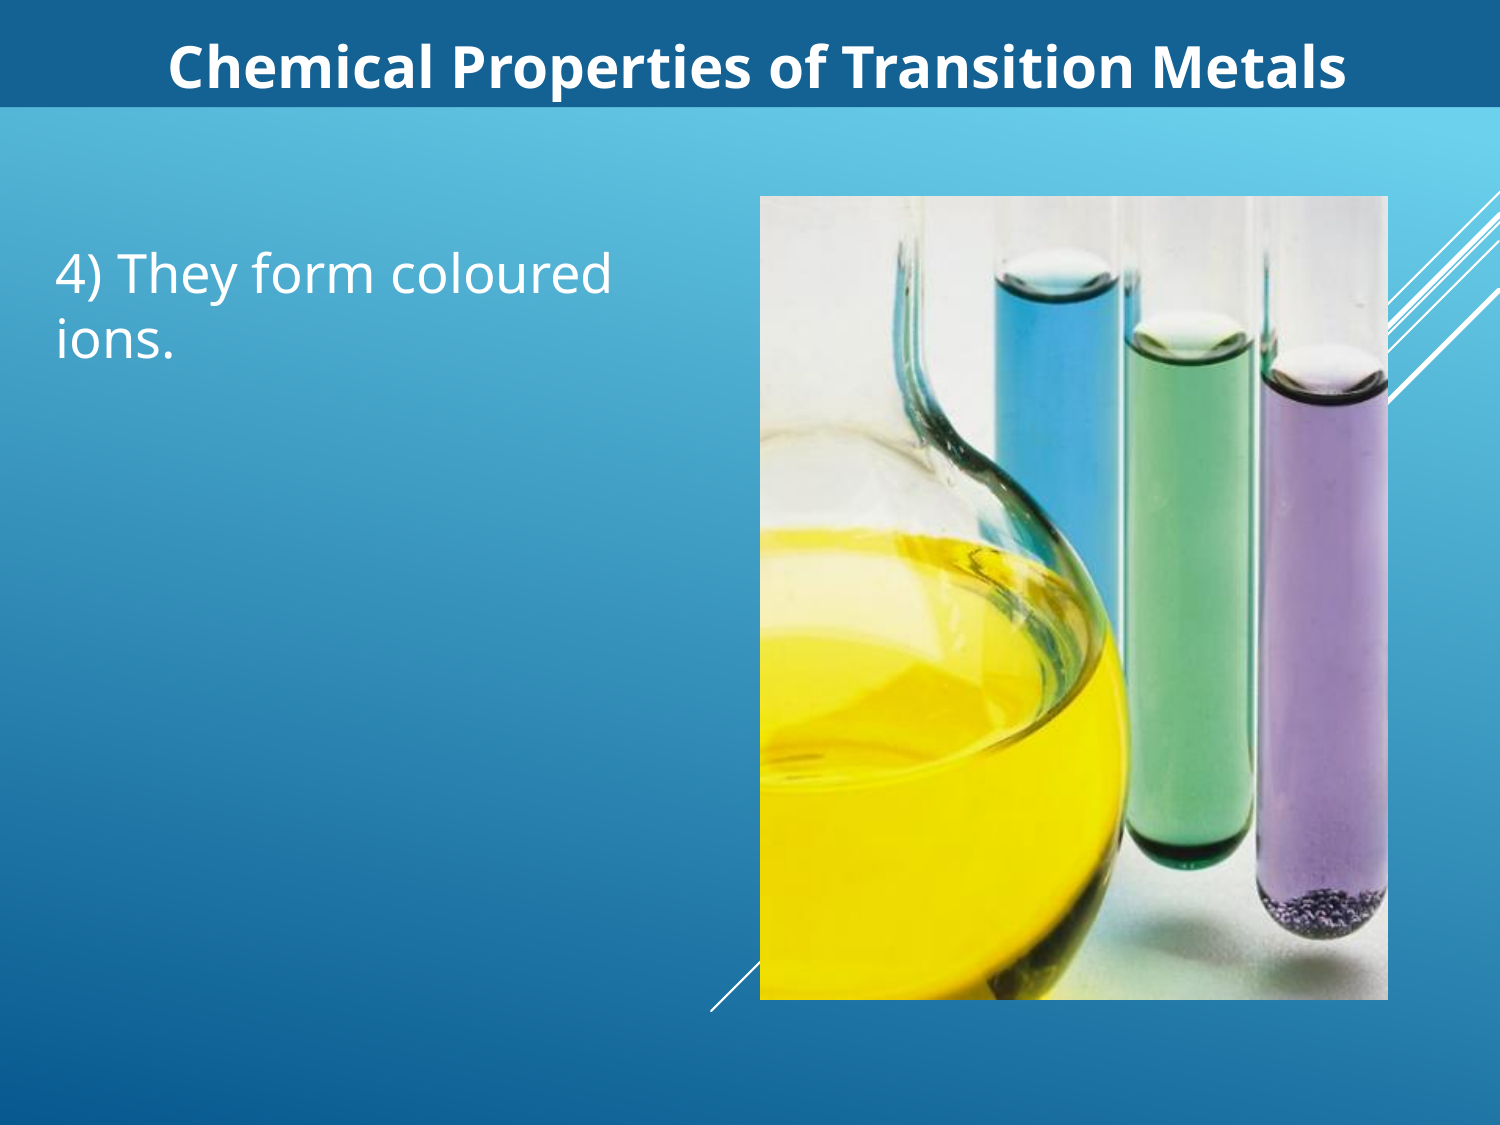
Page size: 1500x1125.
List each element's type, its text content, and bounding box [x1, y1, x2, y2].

text_box Chemical Properties of Transition Metals [0, 0, 1500, 108]
text_box 4) They form coloured ions. [41, 231, 759, 572]
picture [759, 196, 1388, 1000]
